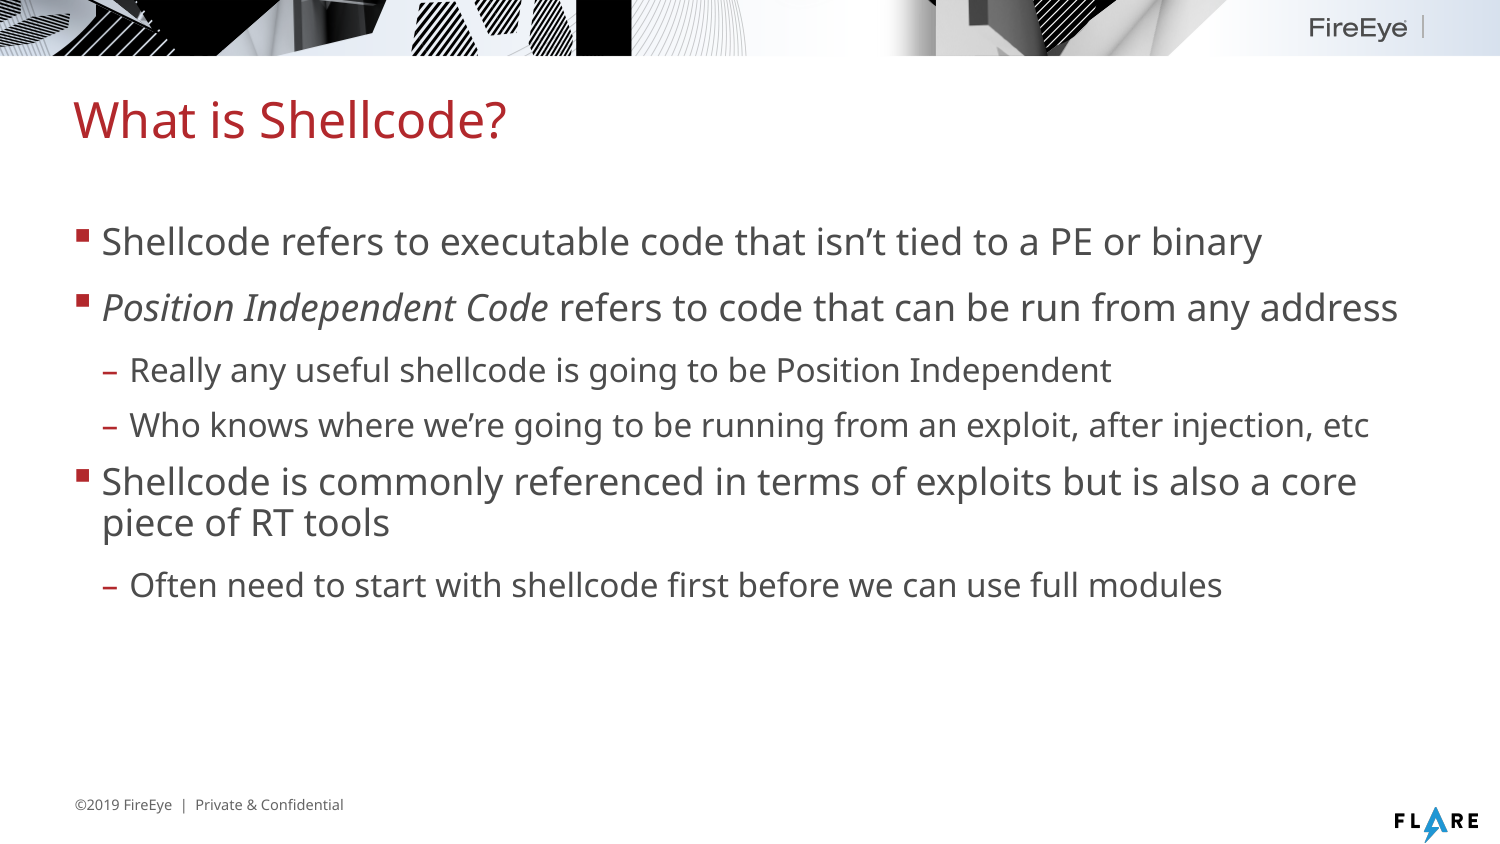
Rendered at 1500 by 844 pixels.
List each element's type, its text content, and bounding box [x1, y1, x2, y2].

list Shellcode refers to executable code that isn’t tied to a PE or binary Position Independent Code refers to code that can be run from any address Really any useful shellcode is going to be Position Independent Who knows where we’re going to be running from an exploit, after injection, etc Shellcode is commonly referenced in terms of exploits but is also a core piece of RT tools Often need to start with shellcode first before we can use full modules [57, 215, 1425, 754]
picture [0, 0, 1500, 844]
title What is Shellcode? [58, 87, 1425, 158]
